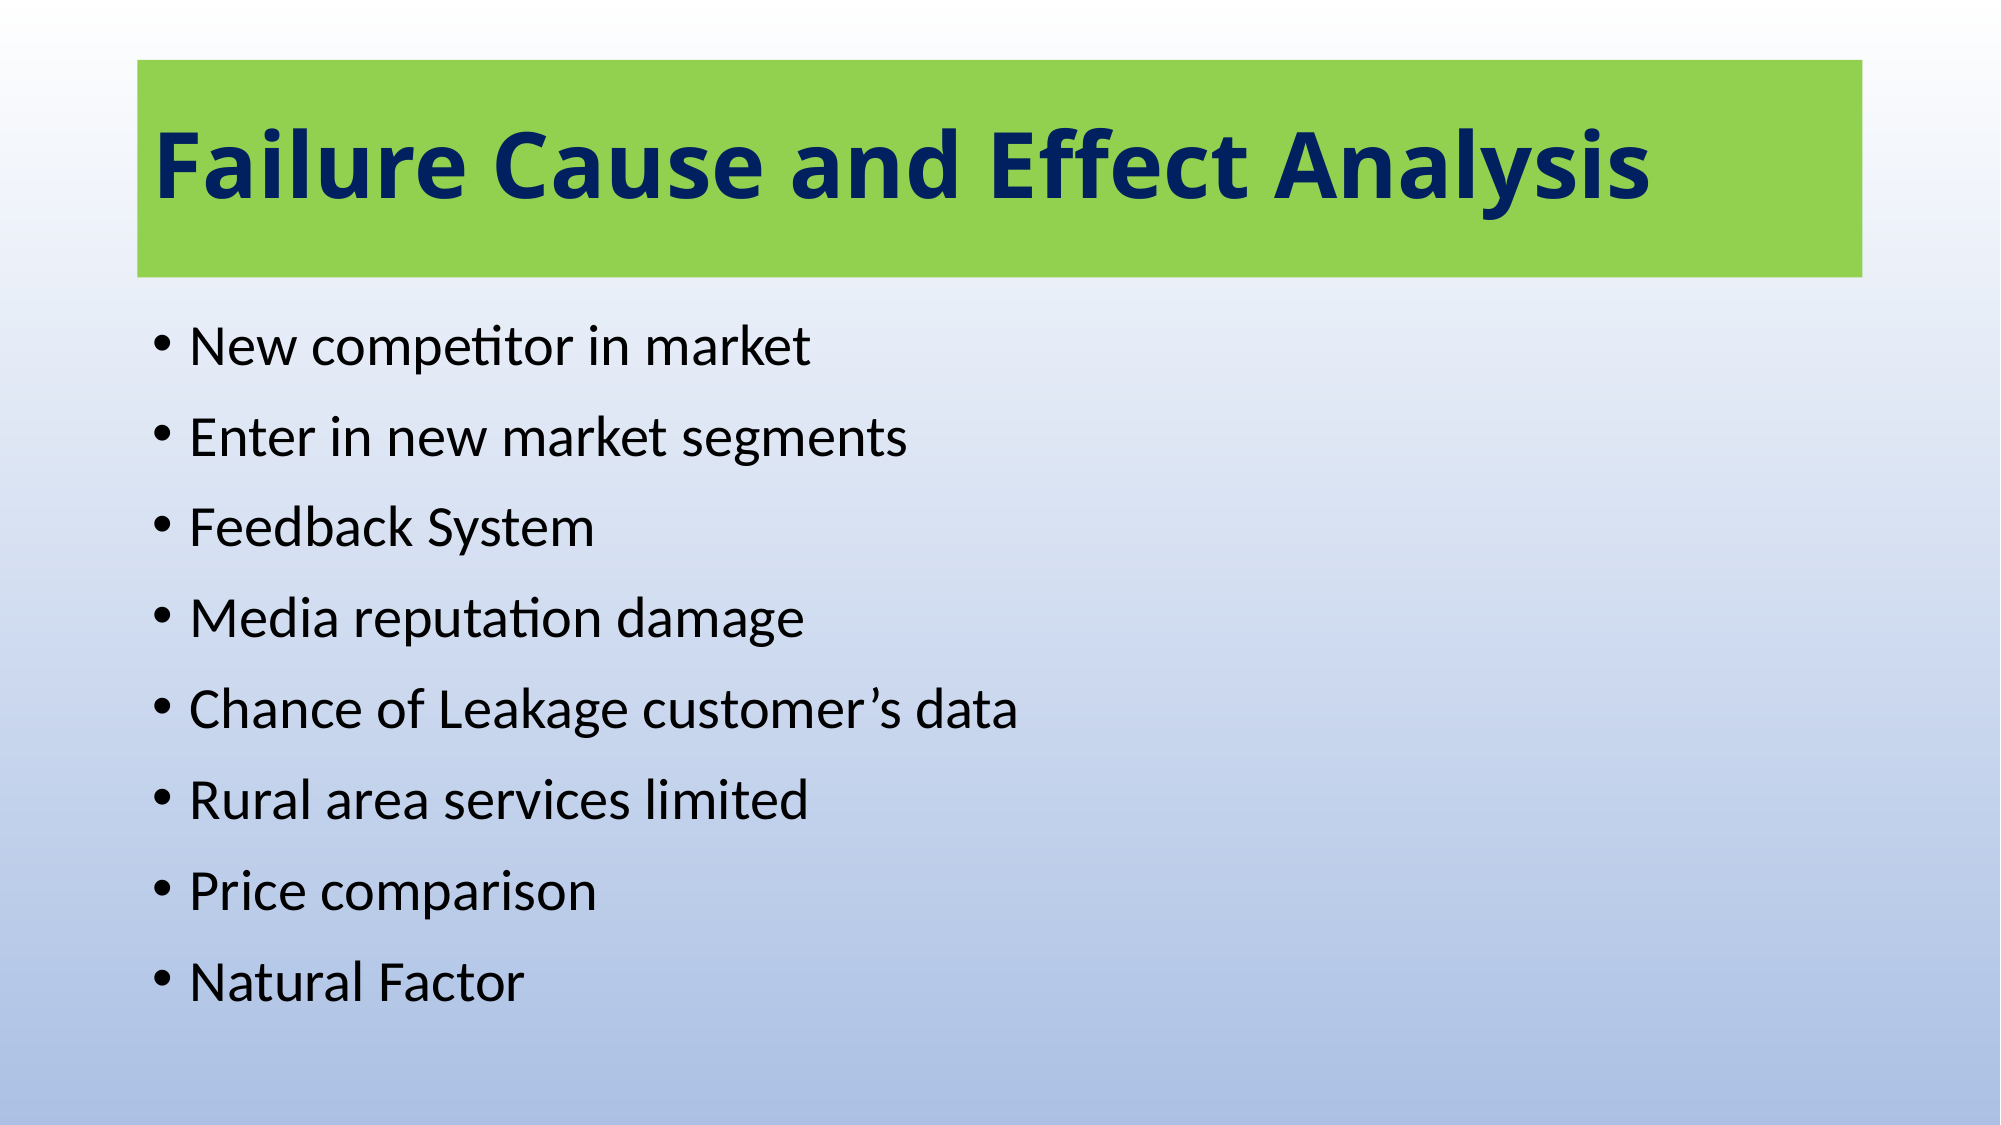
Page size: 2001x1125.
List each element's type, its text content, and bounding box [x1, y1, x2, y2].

title Failure Cause and Effect Analysis [137, 59, 1863, 278]
list New competitor in market Enter in new market segments Feedback System Media reputation damage Chance of Leakage customer’s data Rural area services limited Price comparison Natural Factor [137, 299, 1863, 1014]
